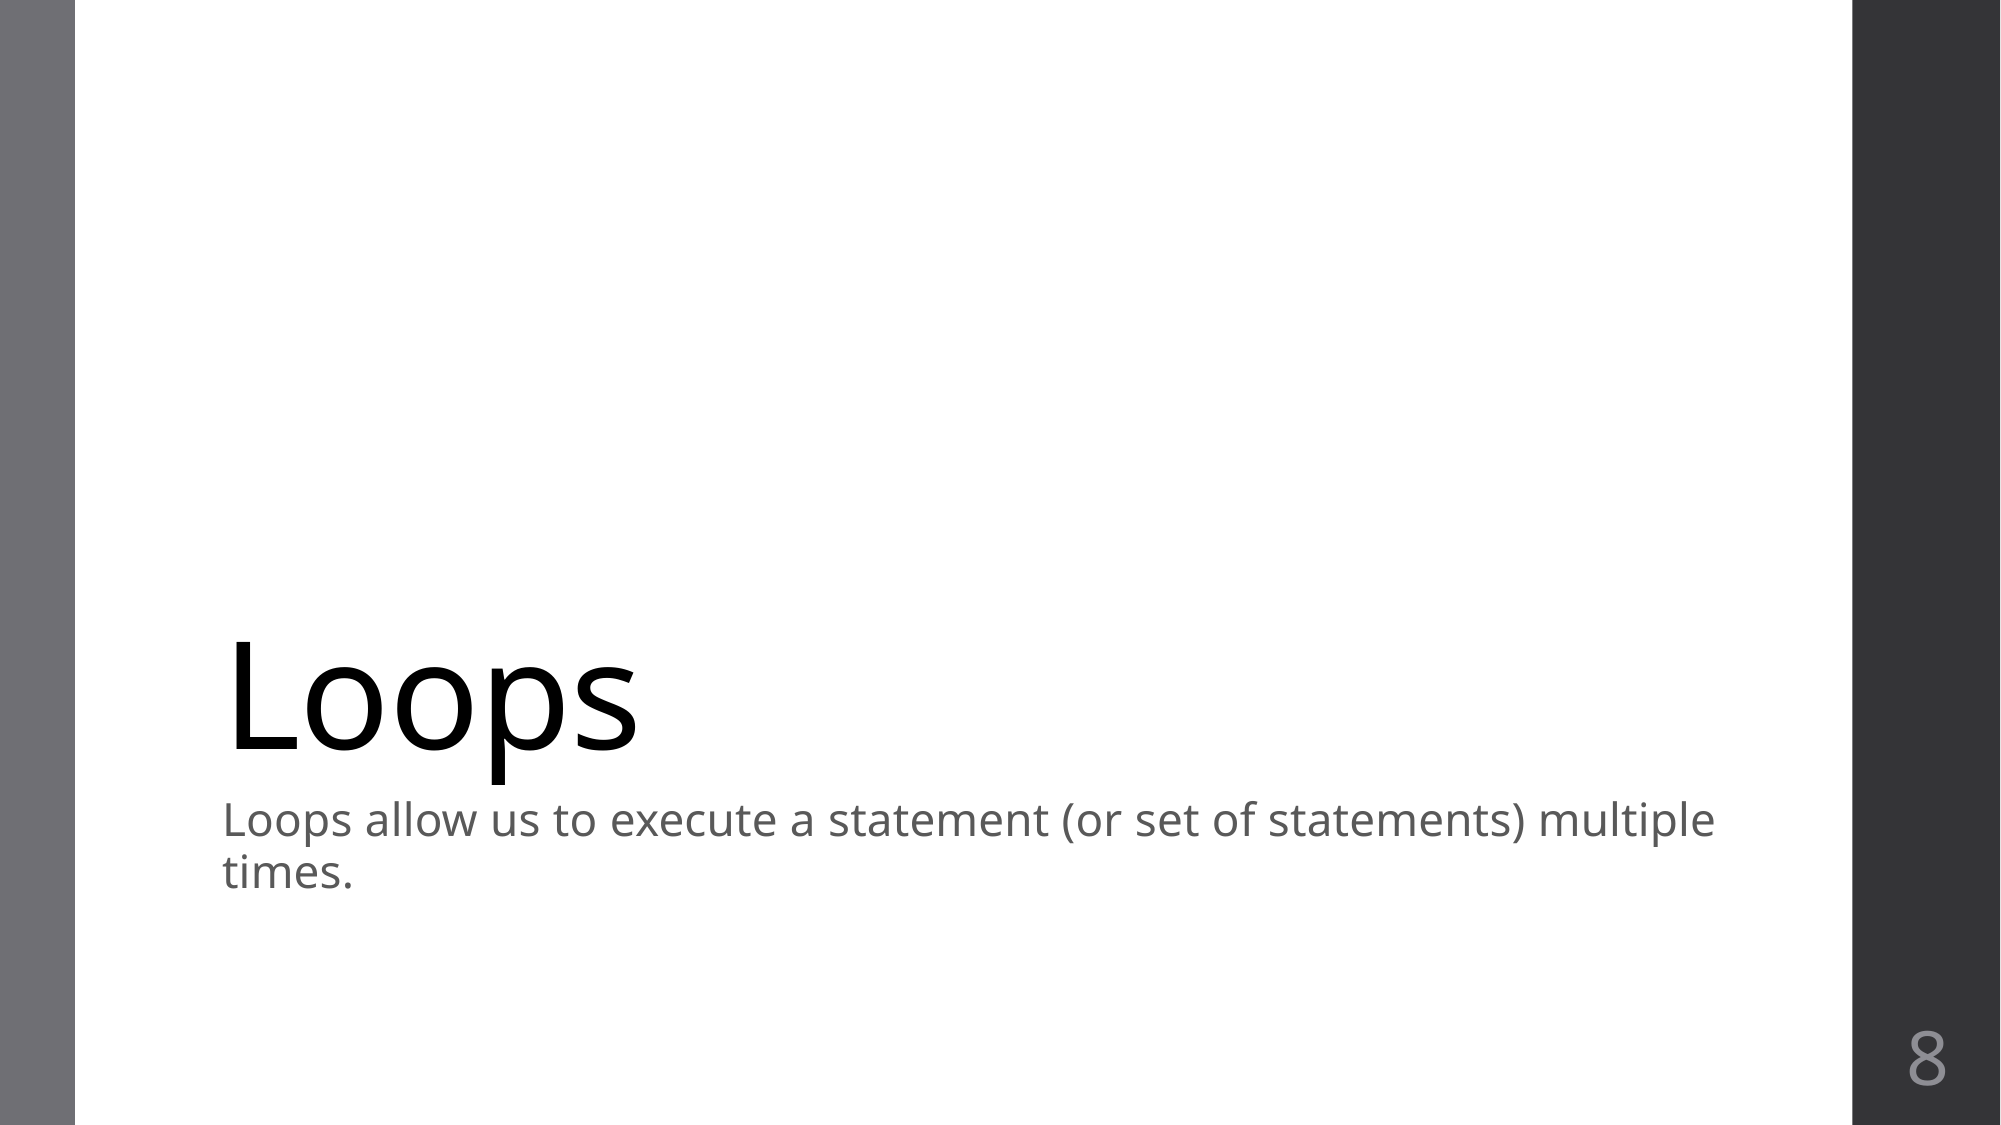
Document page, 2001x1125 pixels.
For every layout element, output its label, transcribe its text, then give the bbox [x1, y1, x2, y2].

slide_number 8 [1852, 1012, 2000, 1110]
title Loops [206, 124, 1752, 787]
list Loops allow us to execute a statement (or set of statements) multiple times. [206, 787, 1752, 1065]
